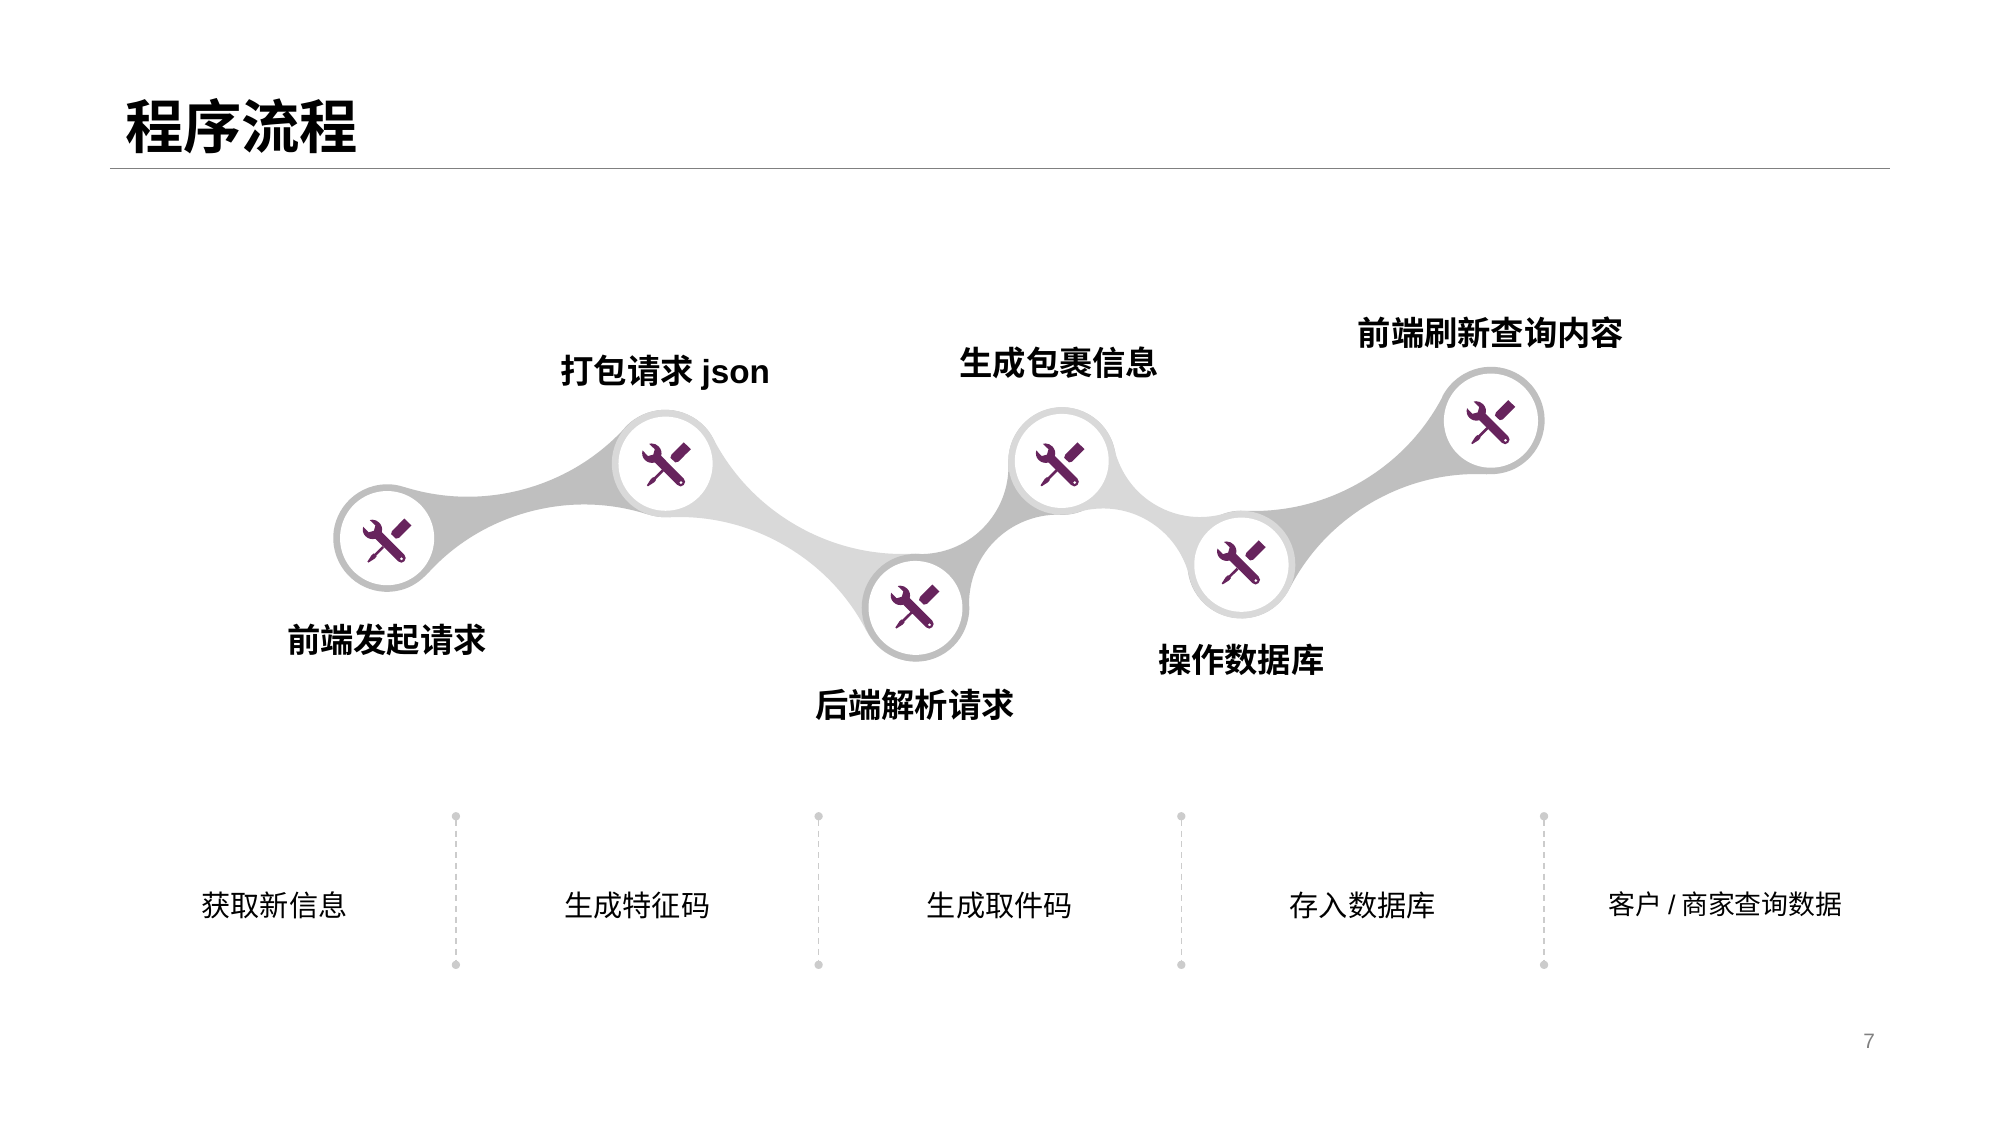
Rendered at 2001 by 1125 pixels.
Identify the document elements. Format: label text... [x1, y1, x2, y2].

slide_number 7 [1412, 1023, 1890, 1058]
text_box 前端刷新查询内容 [1343, 300, 1639, 360]
text_box 生成包裹信息 [944, 330, 1175, 389]
title 程序流程 [109, 0, 1890, 169]
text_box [142, 400, 1858, 965]
text_box 打包请求json [546, 339, 785, 398]
